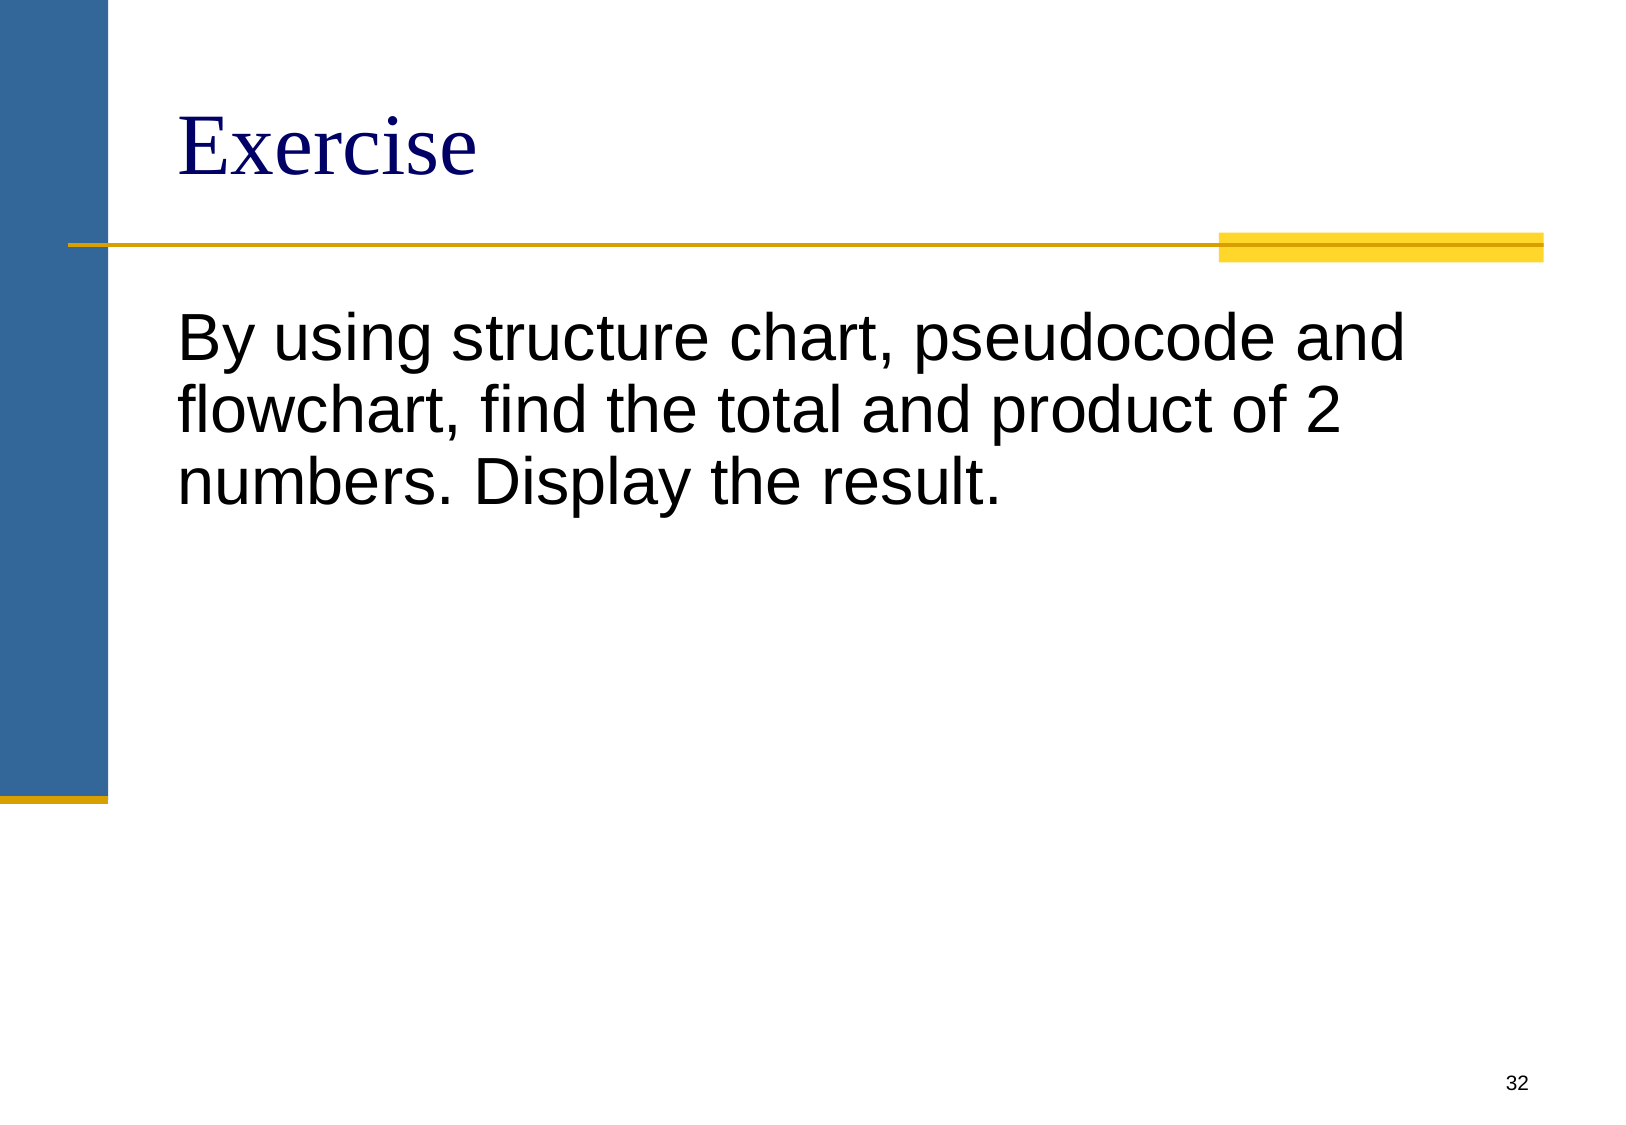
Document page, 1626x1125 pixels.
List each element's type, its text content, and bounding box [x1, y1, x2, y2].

title Exercise [162, 45, 1544, 212]
list By using structure chart, pseudocode and flowchart, find the total and product of 2 numbers. Display the result. [162, 212, 1571, 513]
text_box 32 [1205, 1062, 1544, 1100]
